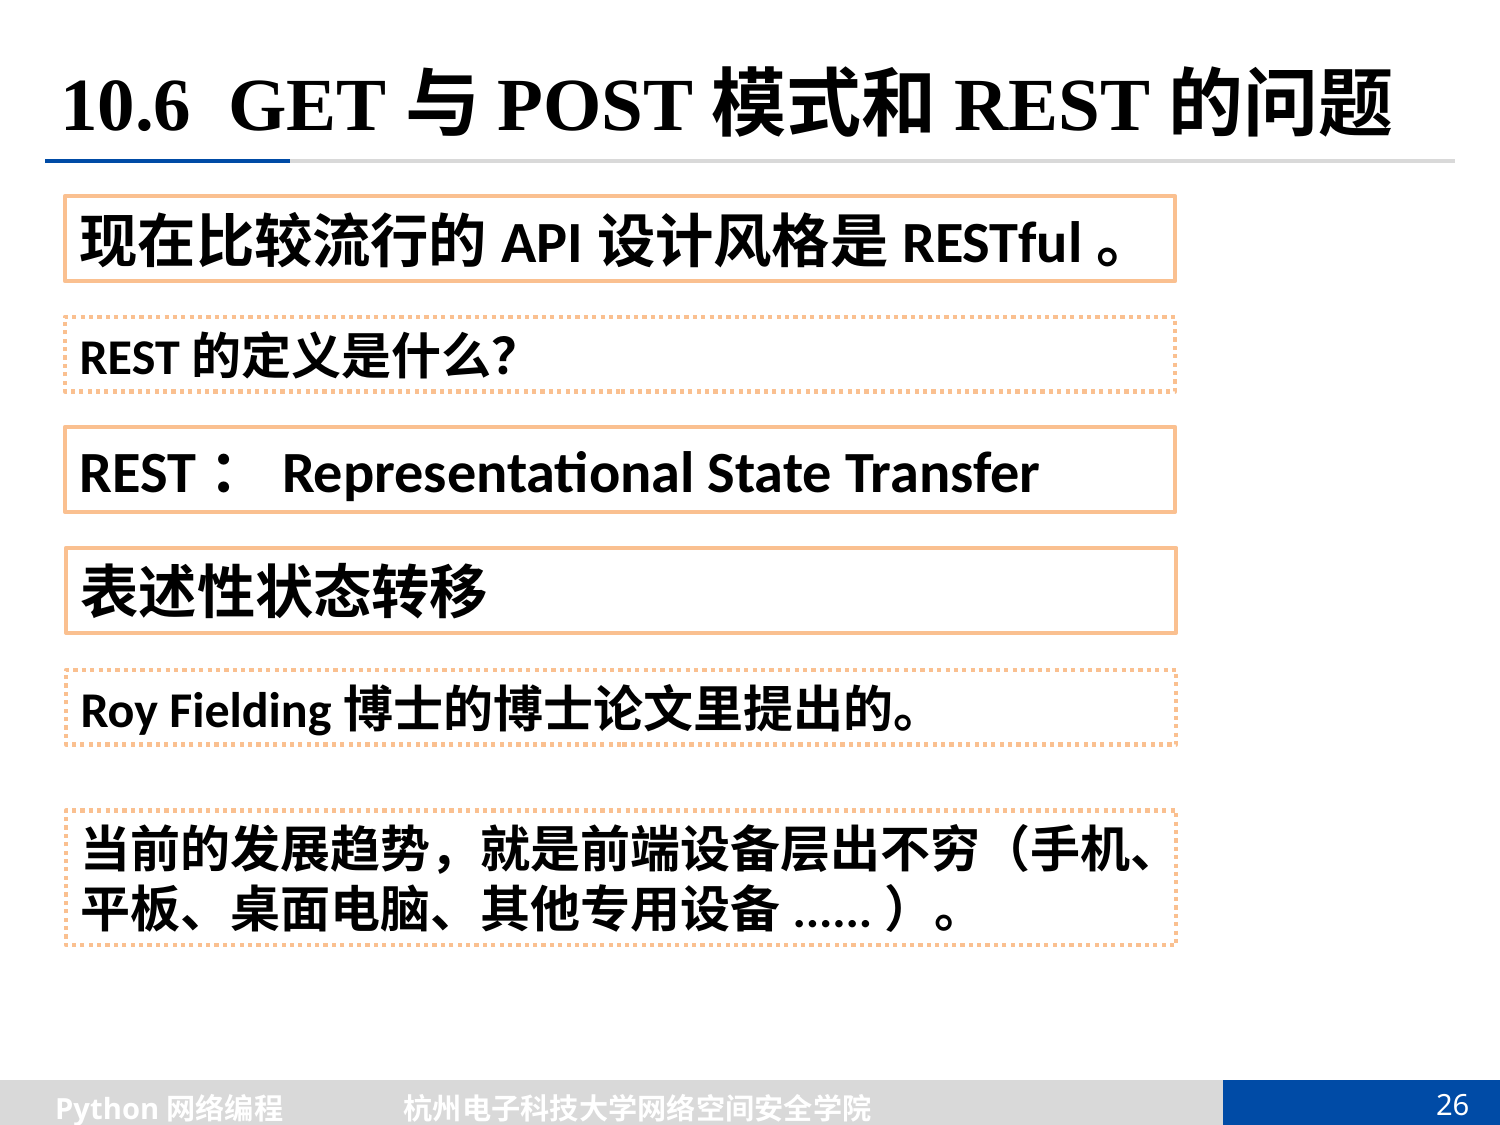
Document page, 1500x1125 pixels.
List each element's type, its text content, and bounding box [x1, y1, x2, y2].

text_box Roy Fielding博士的博士论文里提出的。 [65, 669, 1177, 745]
text_box REST的定义是什么？ [64, 316, 1176, 392]
text_box REST：Representational State Transfer [64, 427, 1176, 512]
text_box 现在比较流行的API设计风格是RESTful。 [64, 196, 1176, 281]
text_box 表述性状态转移 [65, 548, 1177, 633]
title 10.6 GET与POST模式和REST的问题 [45, 42, 1425, 159]
text_box 当前的发展趋势，就是前端设备层出不穷（手机、平板、桌面电脑、其他专用设备......）。 [65, 810, 1177, 946]
